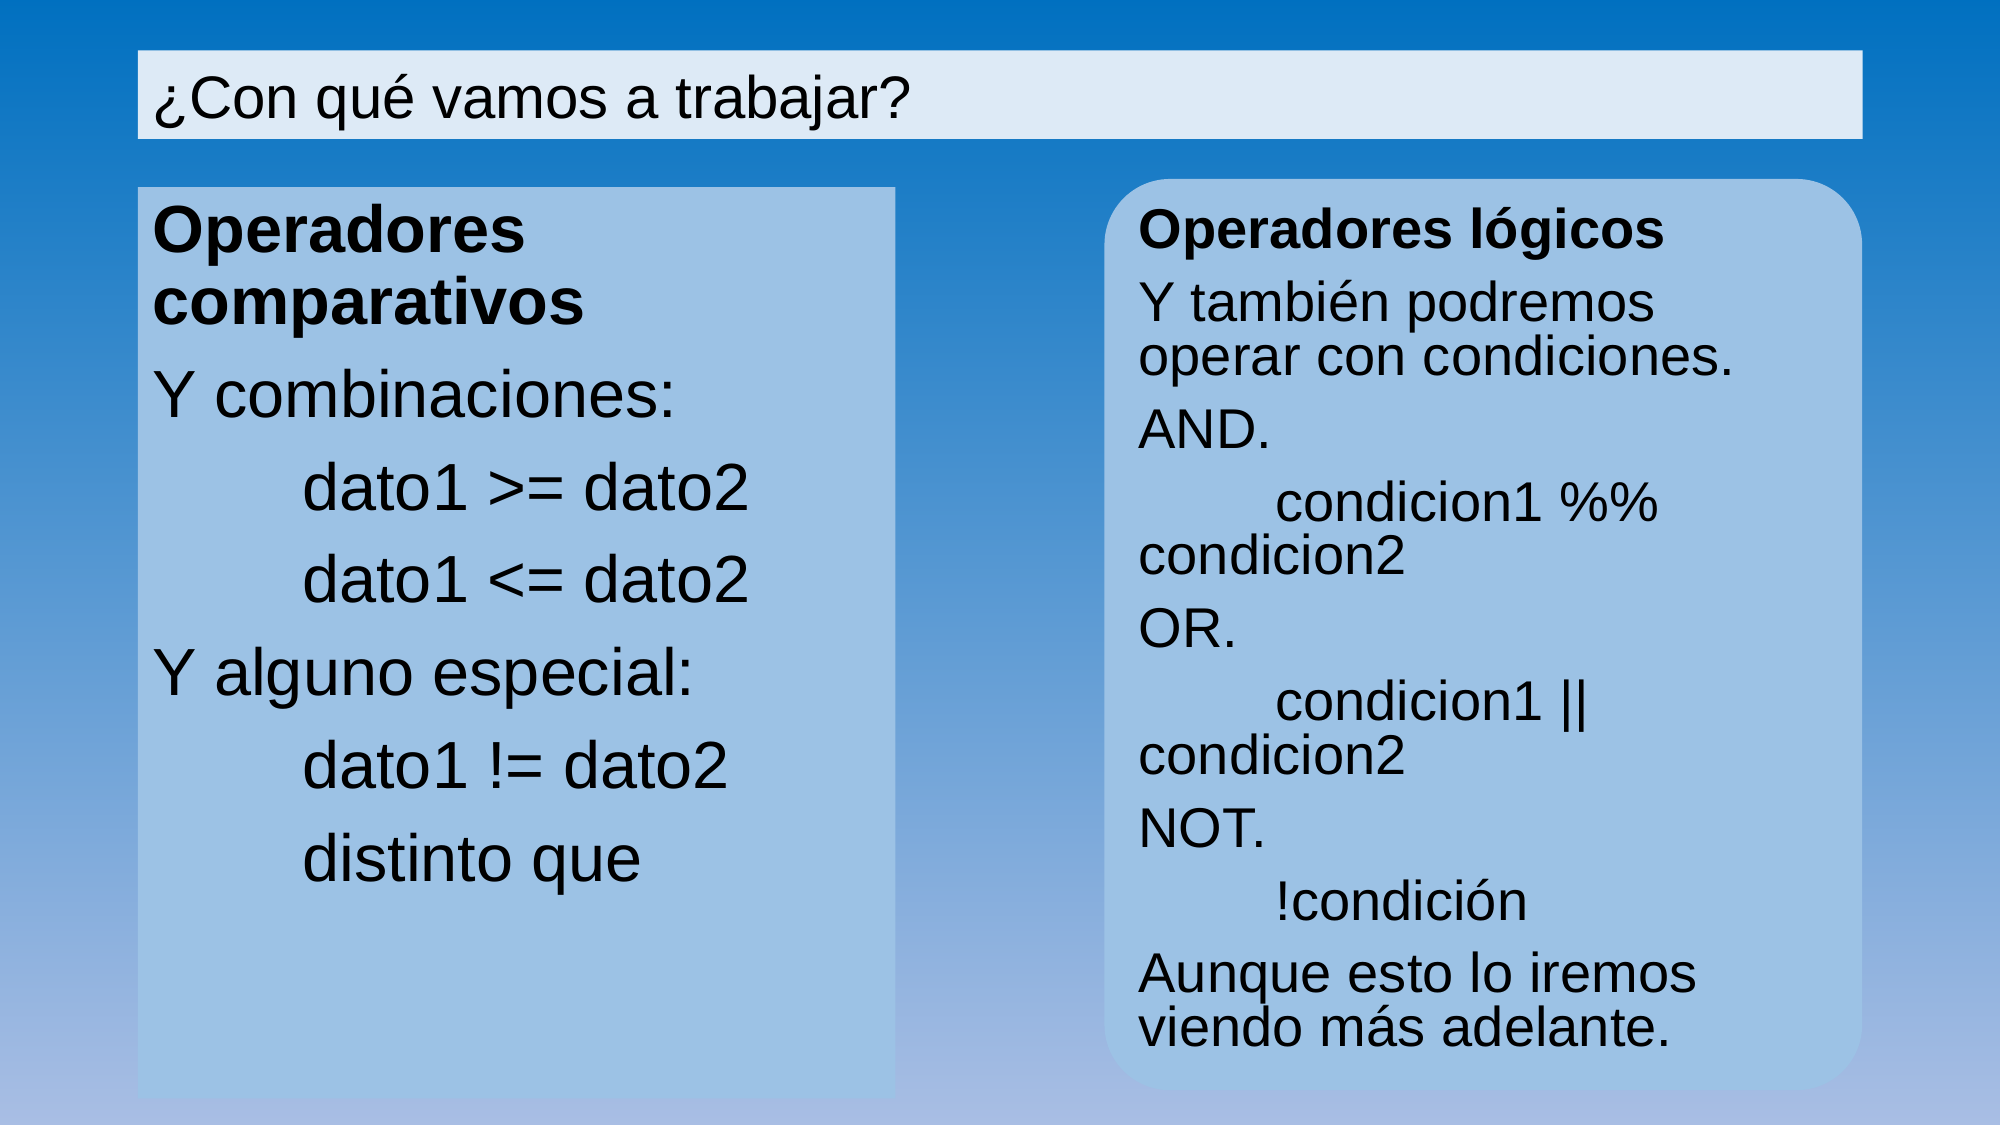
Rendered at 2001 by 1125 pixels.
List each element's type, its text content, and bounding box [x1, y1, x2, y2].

list Operadores comparativos Y combinaciones: dato1 >= dato2 dato1 <= dato2 Y alguno especial: dato1 != dato2 distinto que [137, 187, 896, 1099]
text_box Operadores lógicos Y también podremos operar con condiciones. AND. condicion1 %% condicion2 OR. condicion1 || condicion2 NOT. !condición Aunque esto lo iremos viendo más adelante. [1104, 178, 1863, 1091]
title ¿Con qué vamos a trabajar? [137, 50, 1863, 139]
